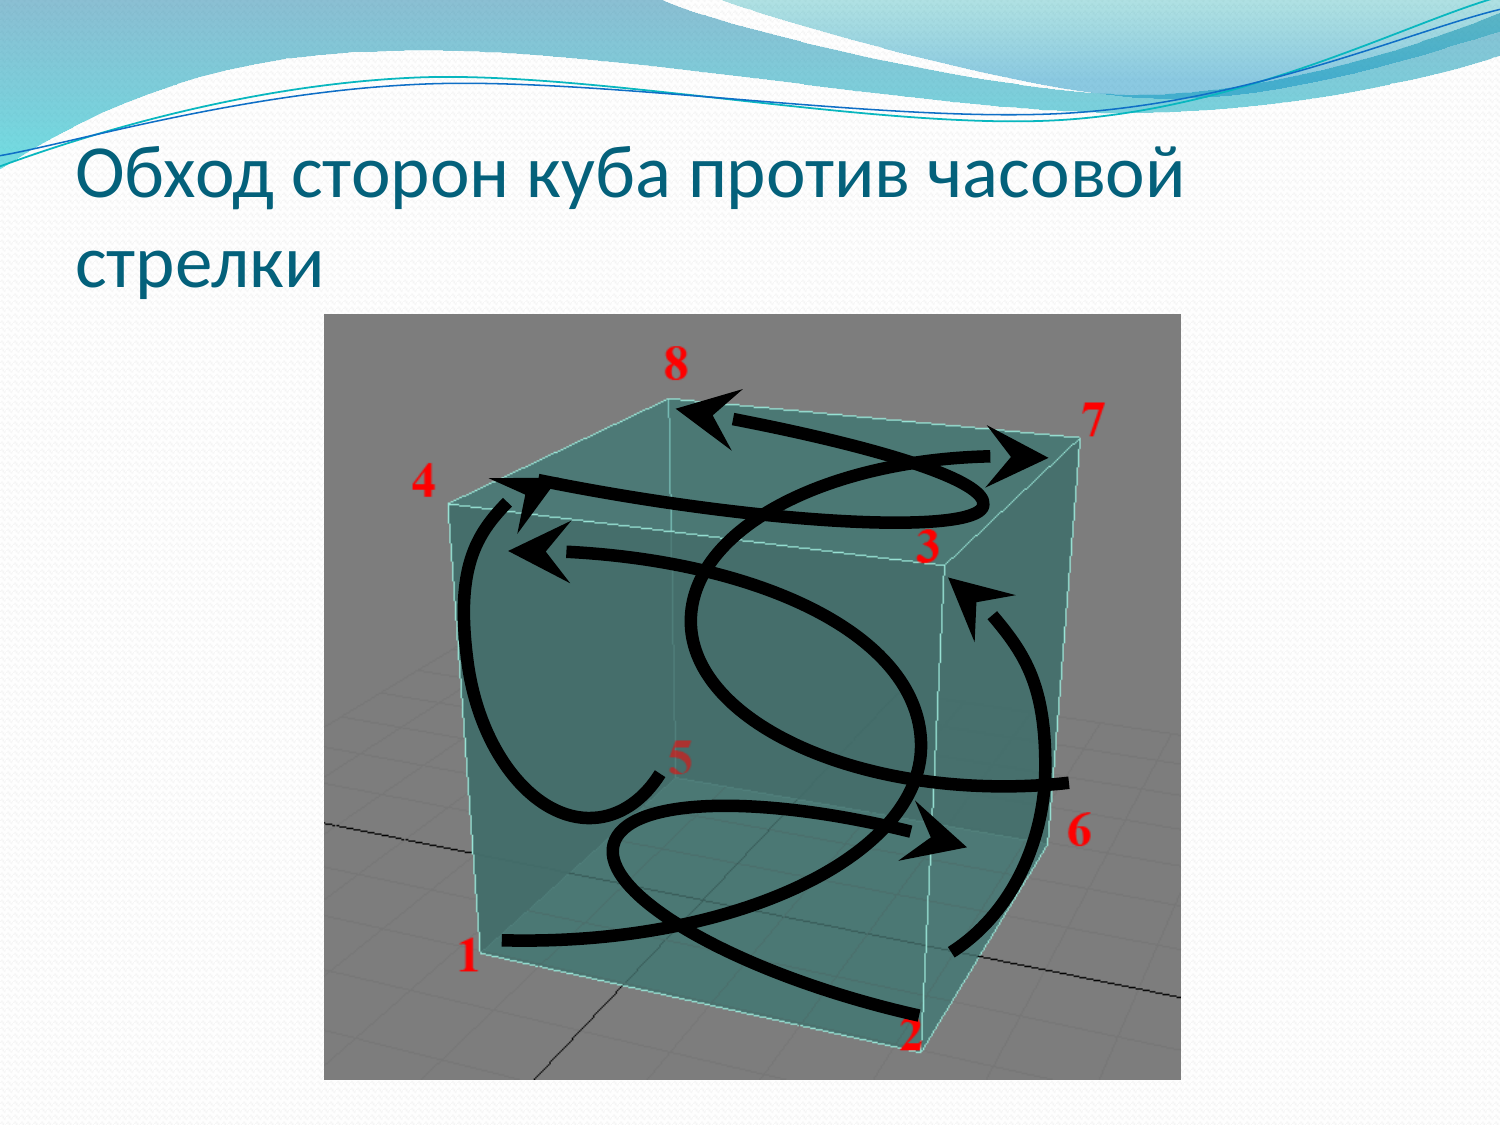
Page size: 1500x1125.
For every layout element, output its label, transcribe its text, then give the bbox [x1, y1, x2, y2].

title Обход сторон куба против часовой стрелки [74, 115, 1438, 304]
picture [324, 314, 1181, 1081]
